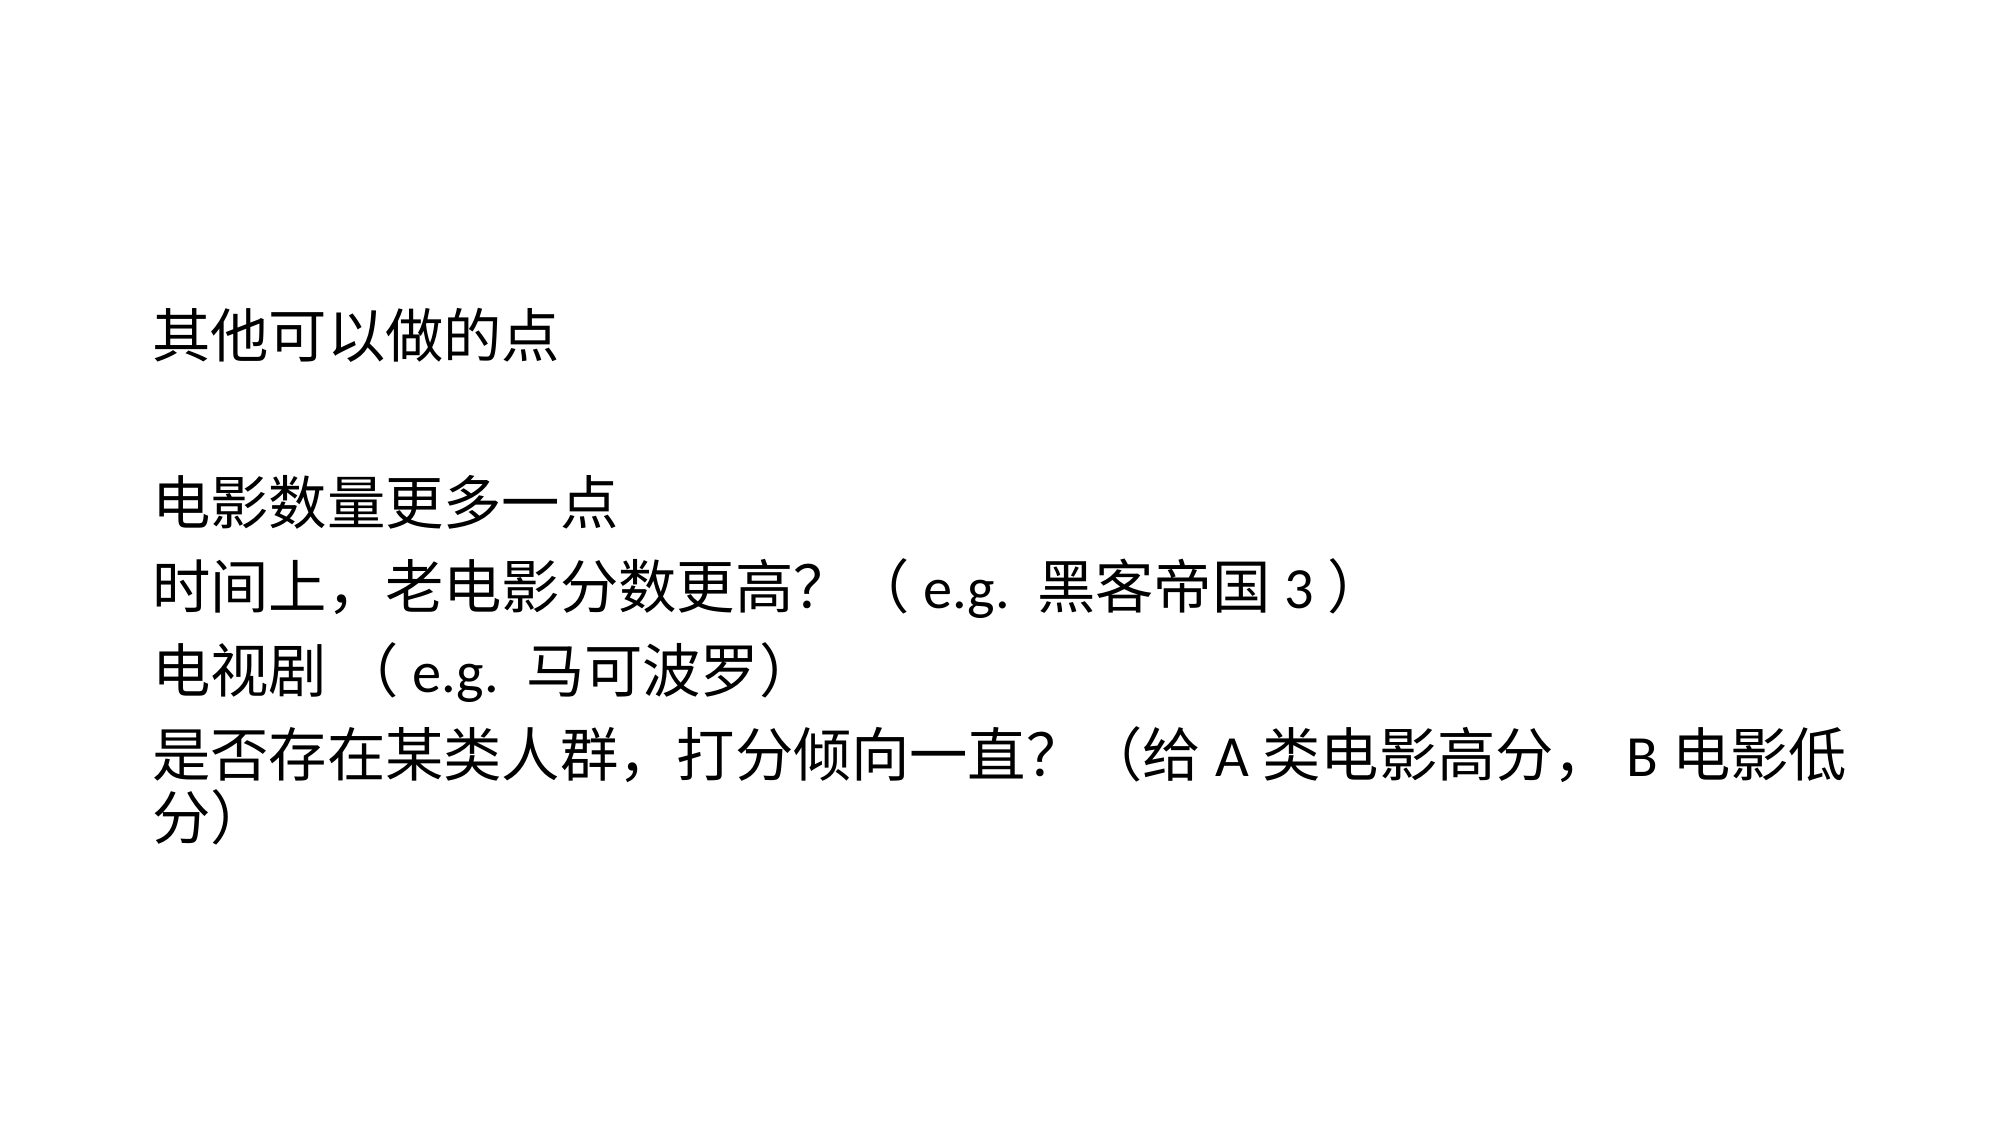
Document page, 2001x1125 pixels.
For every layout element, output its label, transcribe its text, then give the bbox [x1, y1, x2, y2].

list 其他可以做的点 电影数量更多一点 时间上，老电影分数更高？（e.g. 黑客帝国3） 电视剧 （e.g. 马可波罗） 是否存在某类人群，打分倾向一直？（给A类电影高分，B电影低分） [137, 299, 1863, 1014]
